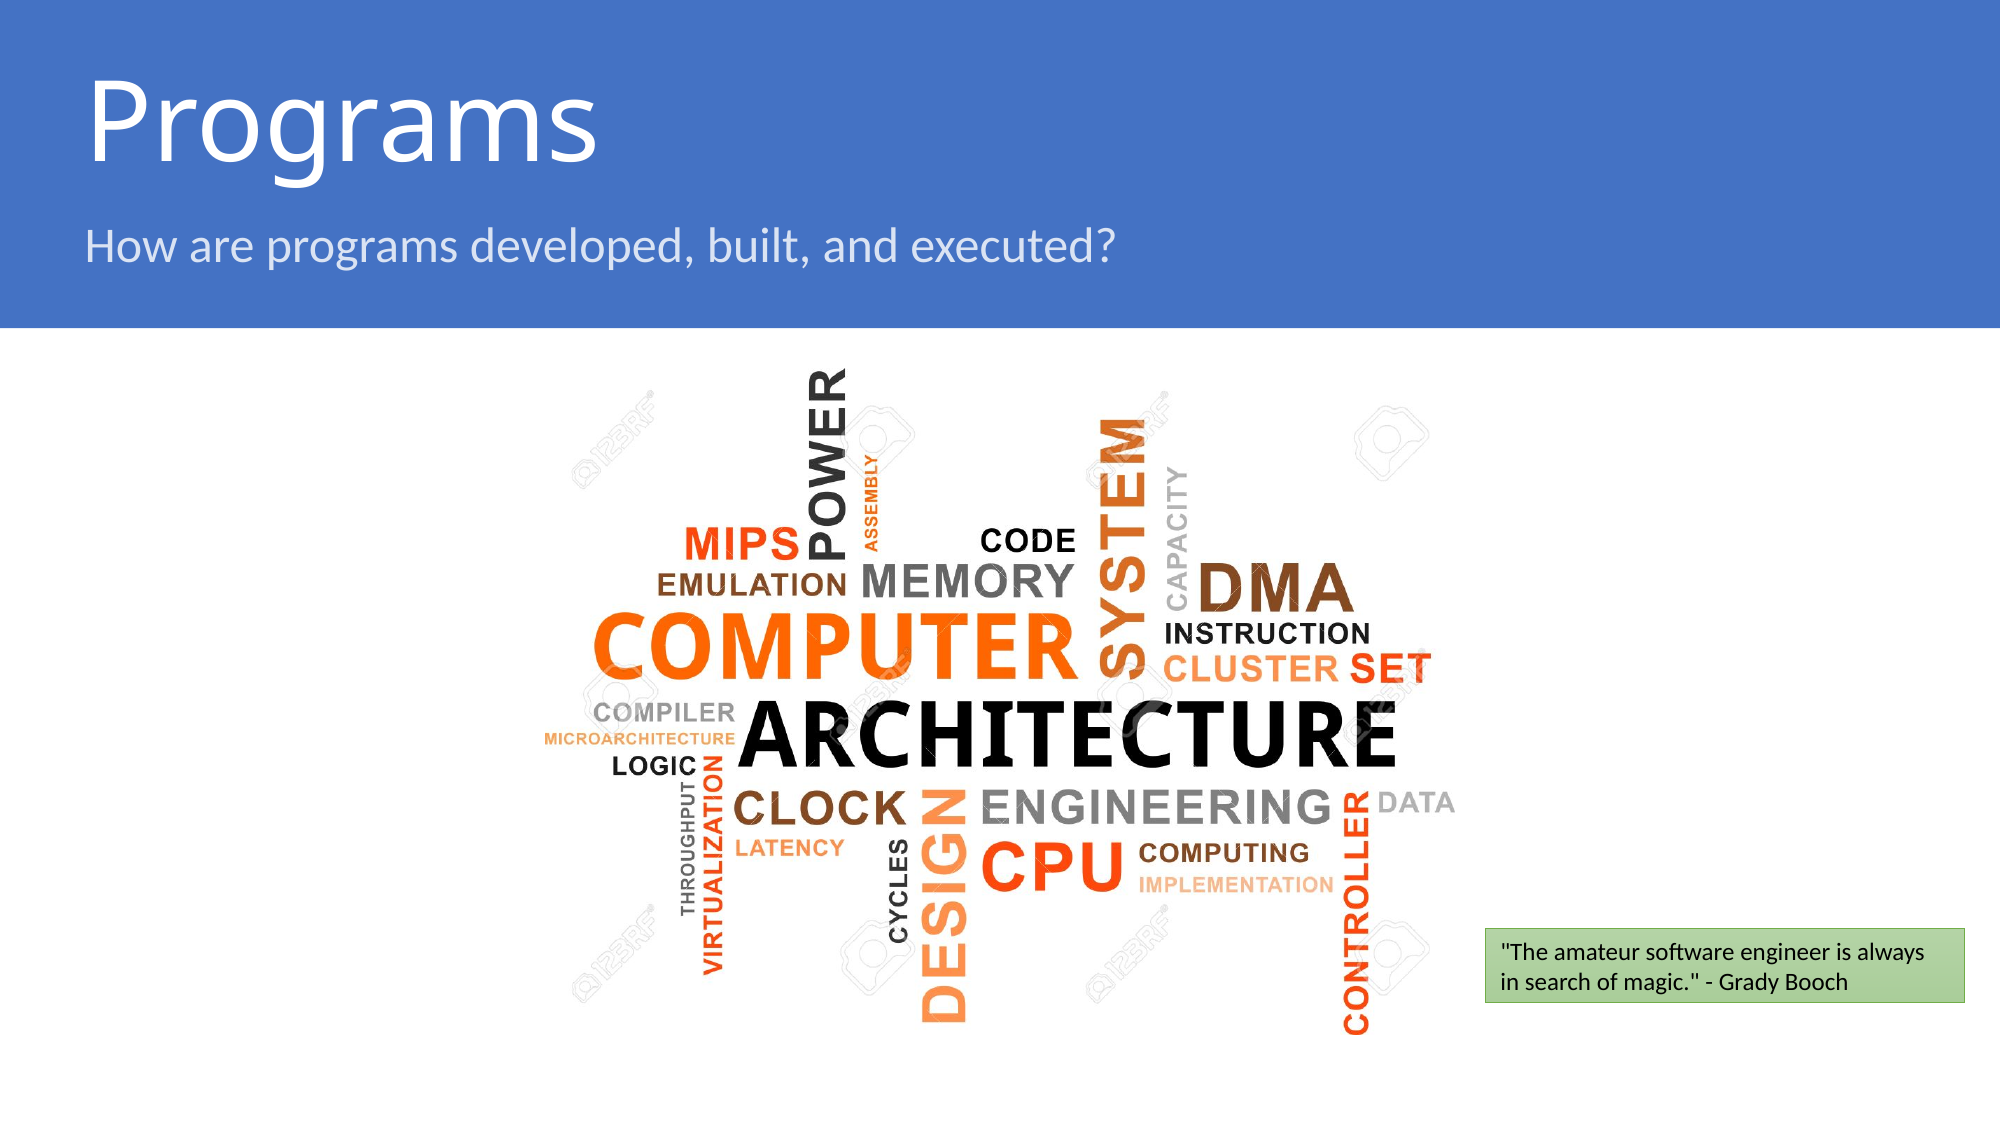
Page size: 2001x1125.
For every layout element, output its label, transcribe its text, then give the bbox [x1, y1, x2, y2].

text_box "The amateur software engineer is always in search of magic." - Grady Booch [1485, 928, 1965, 1003]
subtitle How are programs developed, built, and executed? [69, 211, 1795, 281]
picture [545, 368, 1455, 1035]
title Programs [69, 40, 1795, 194]
text_box [0, 0, 2000, 329]
